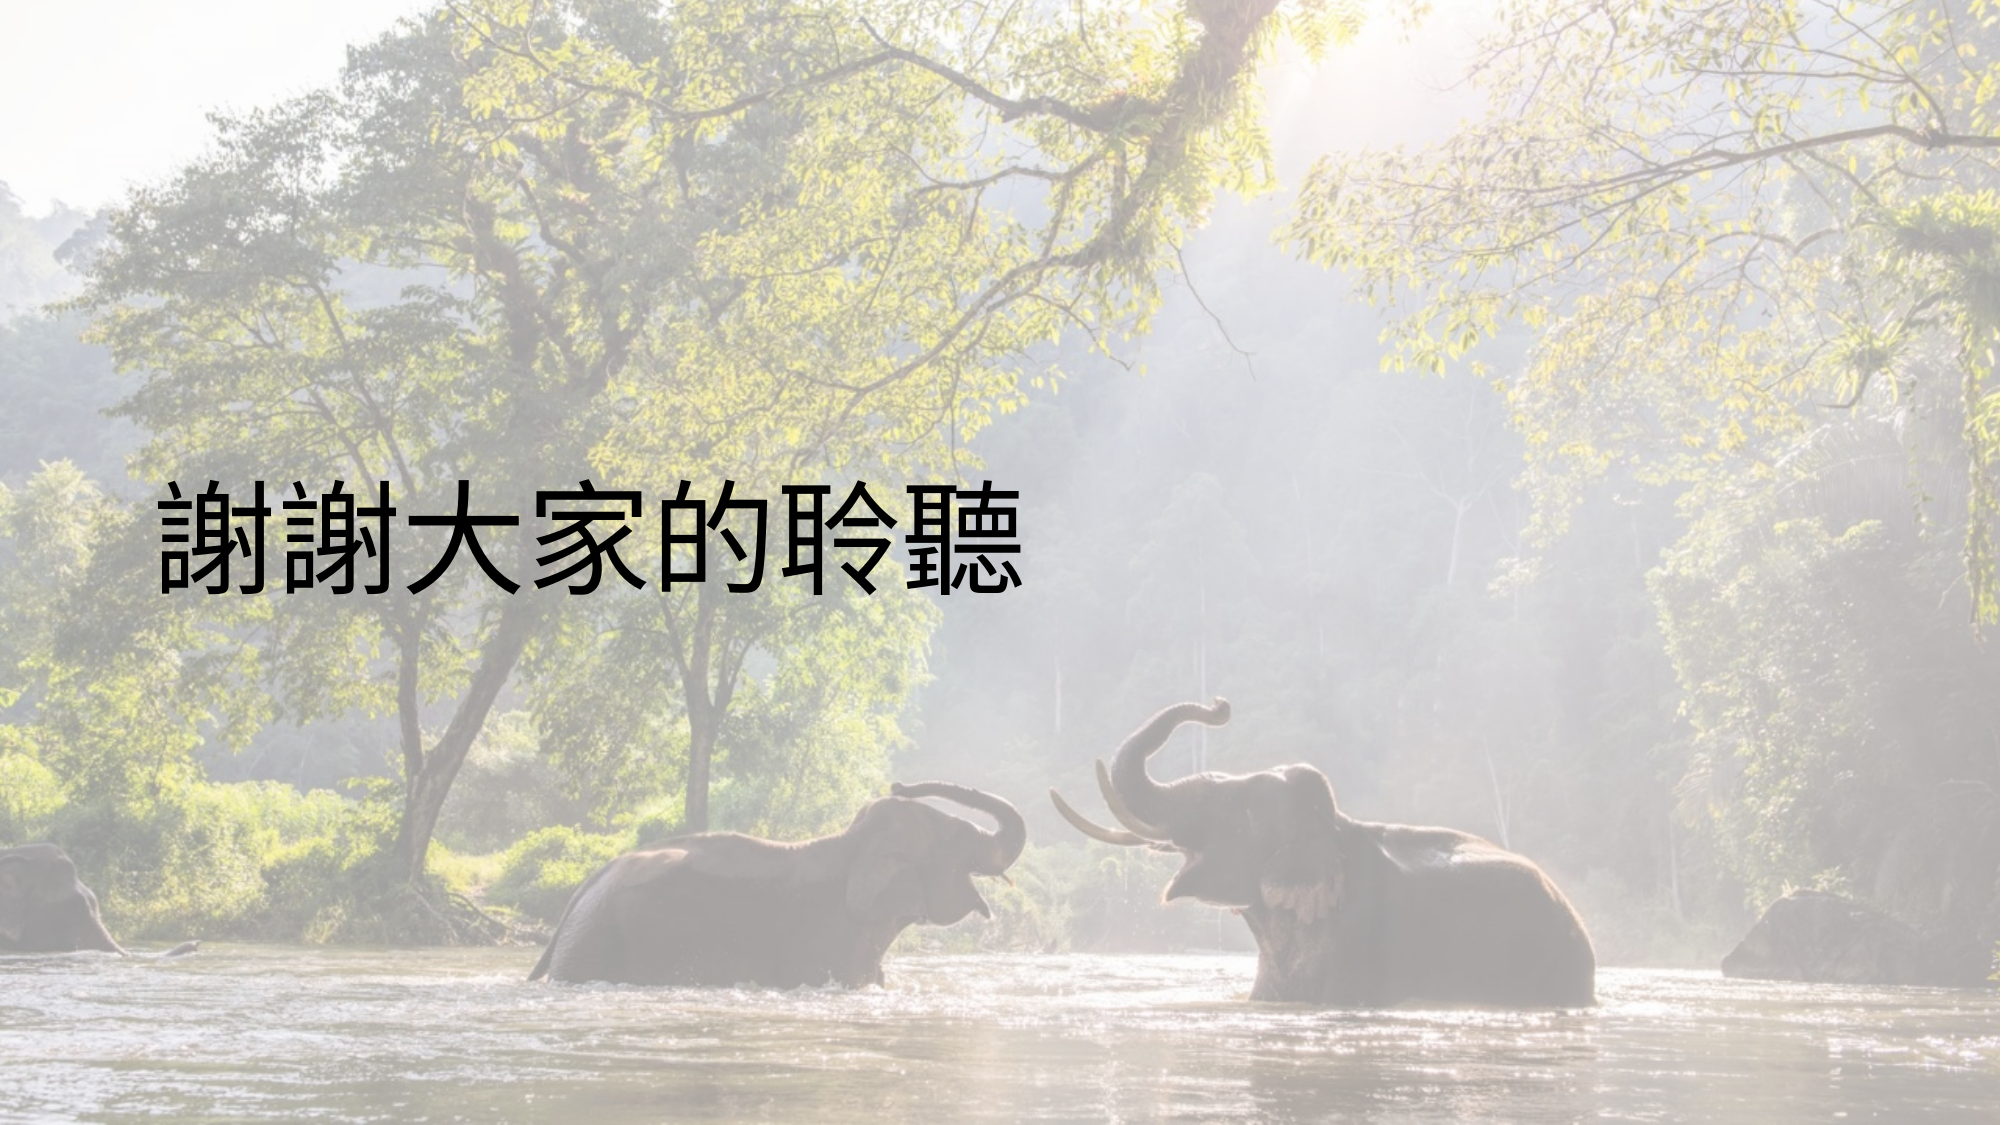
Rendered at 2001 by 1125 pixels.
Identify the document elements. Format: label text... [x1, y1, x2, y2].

title 謝謝大家的聆聽 [136, 434, 1862, 621]
